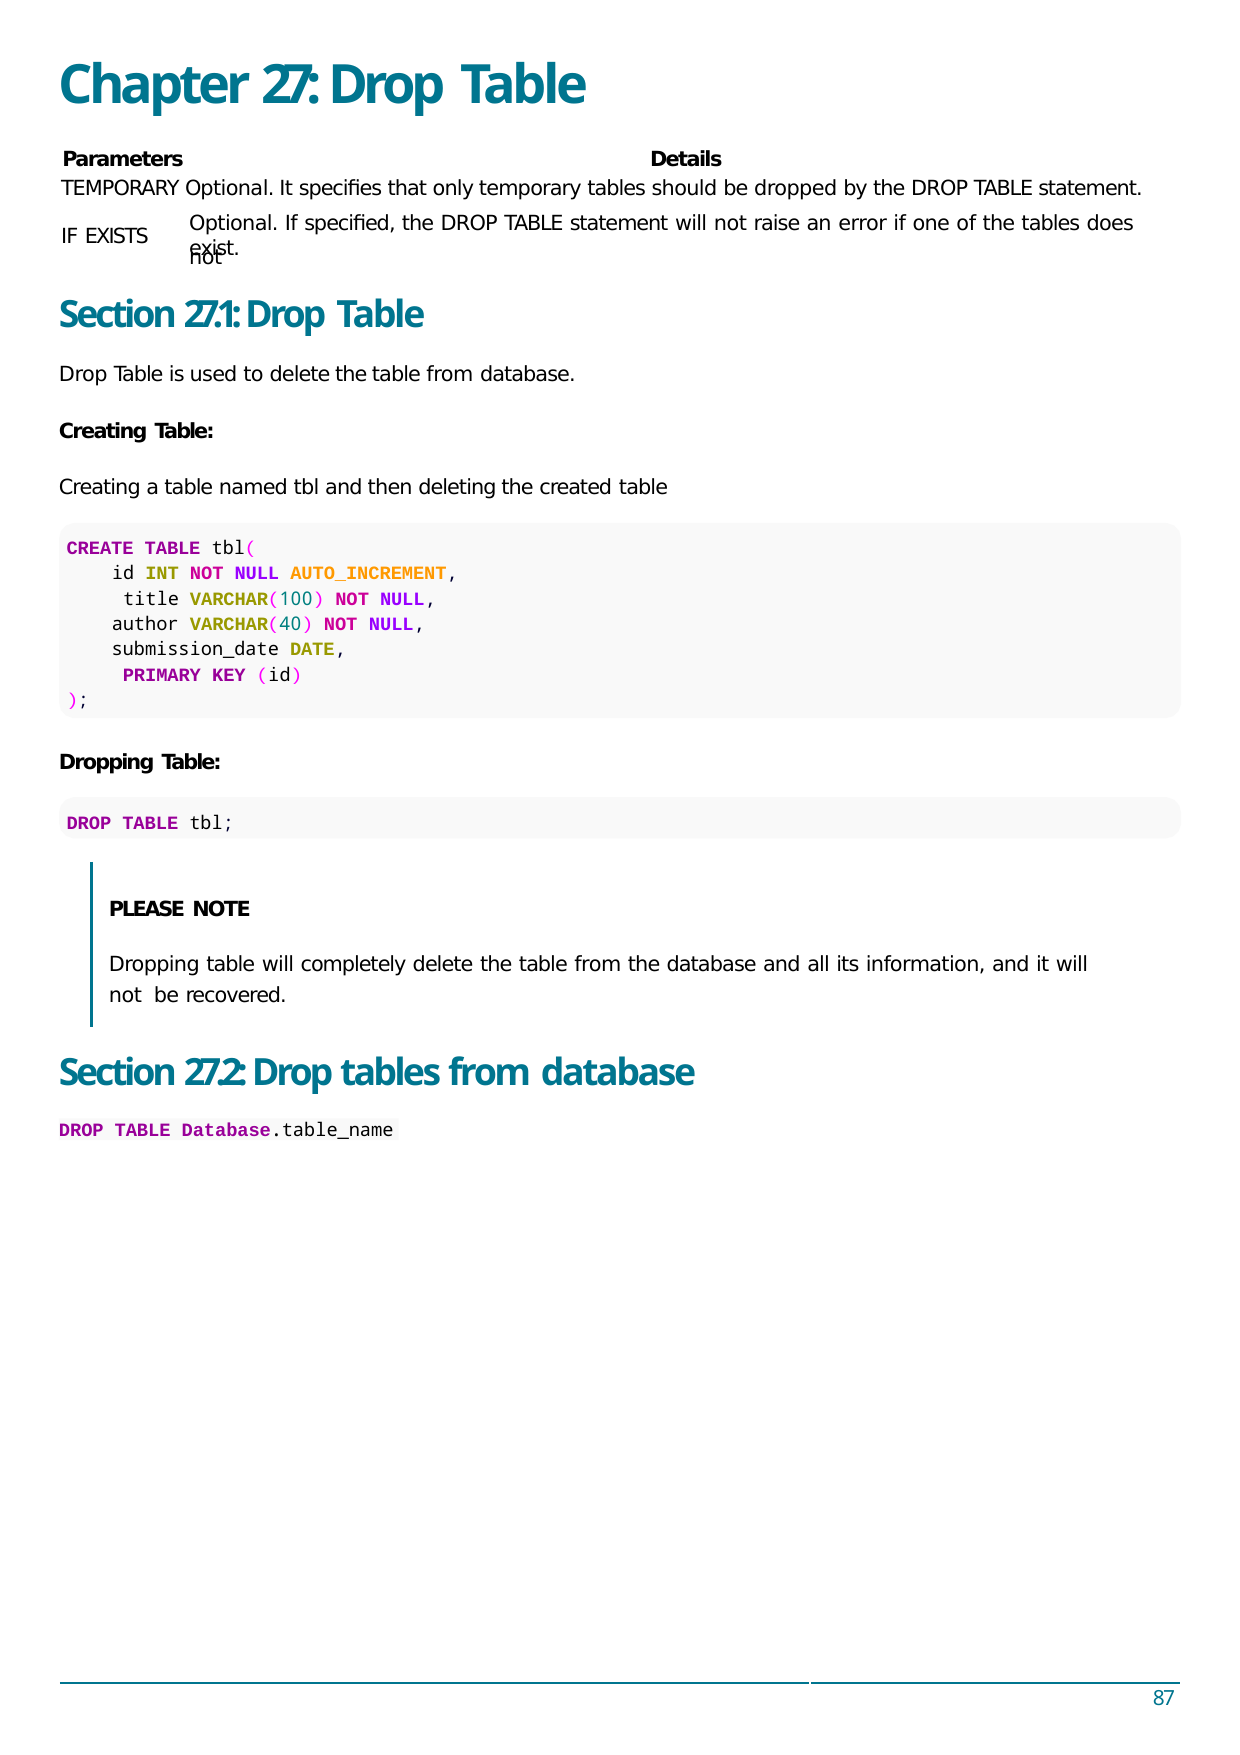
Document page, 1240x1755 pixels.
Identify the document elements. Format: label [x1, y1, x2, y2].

text_box [56, 1046, 791, 1094]
text_box [58, 143, 1156, 273]
text_box [56, 287, 1182, 1027]
title [56, 47, 669, 287]
text_box [58, 1118, 399, 1141]
text_box [811, 1682, 1181, 1711]
